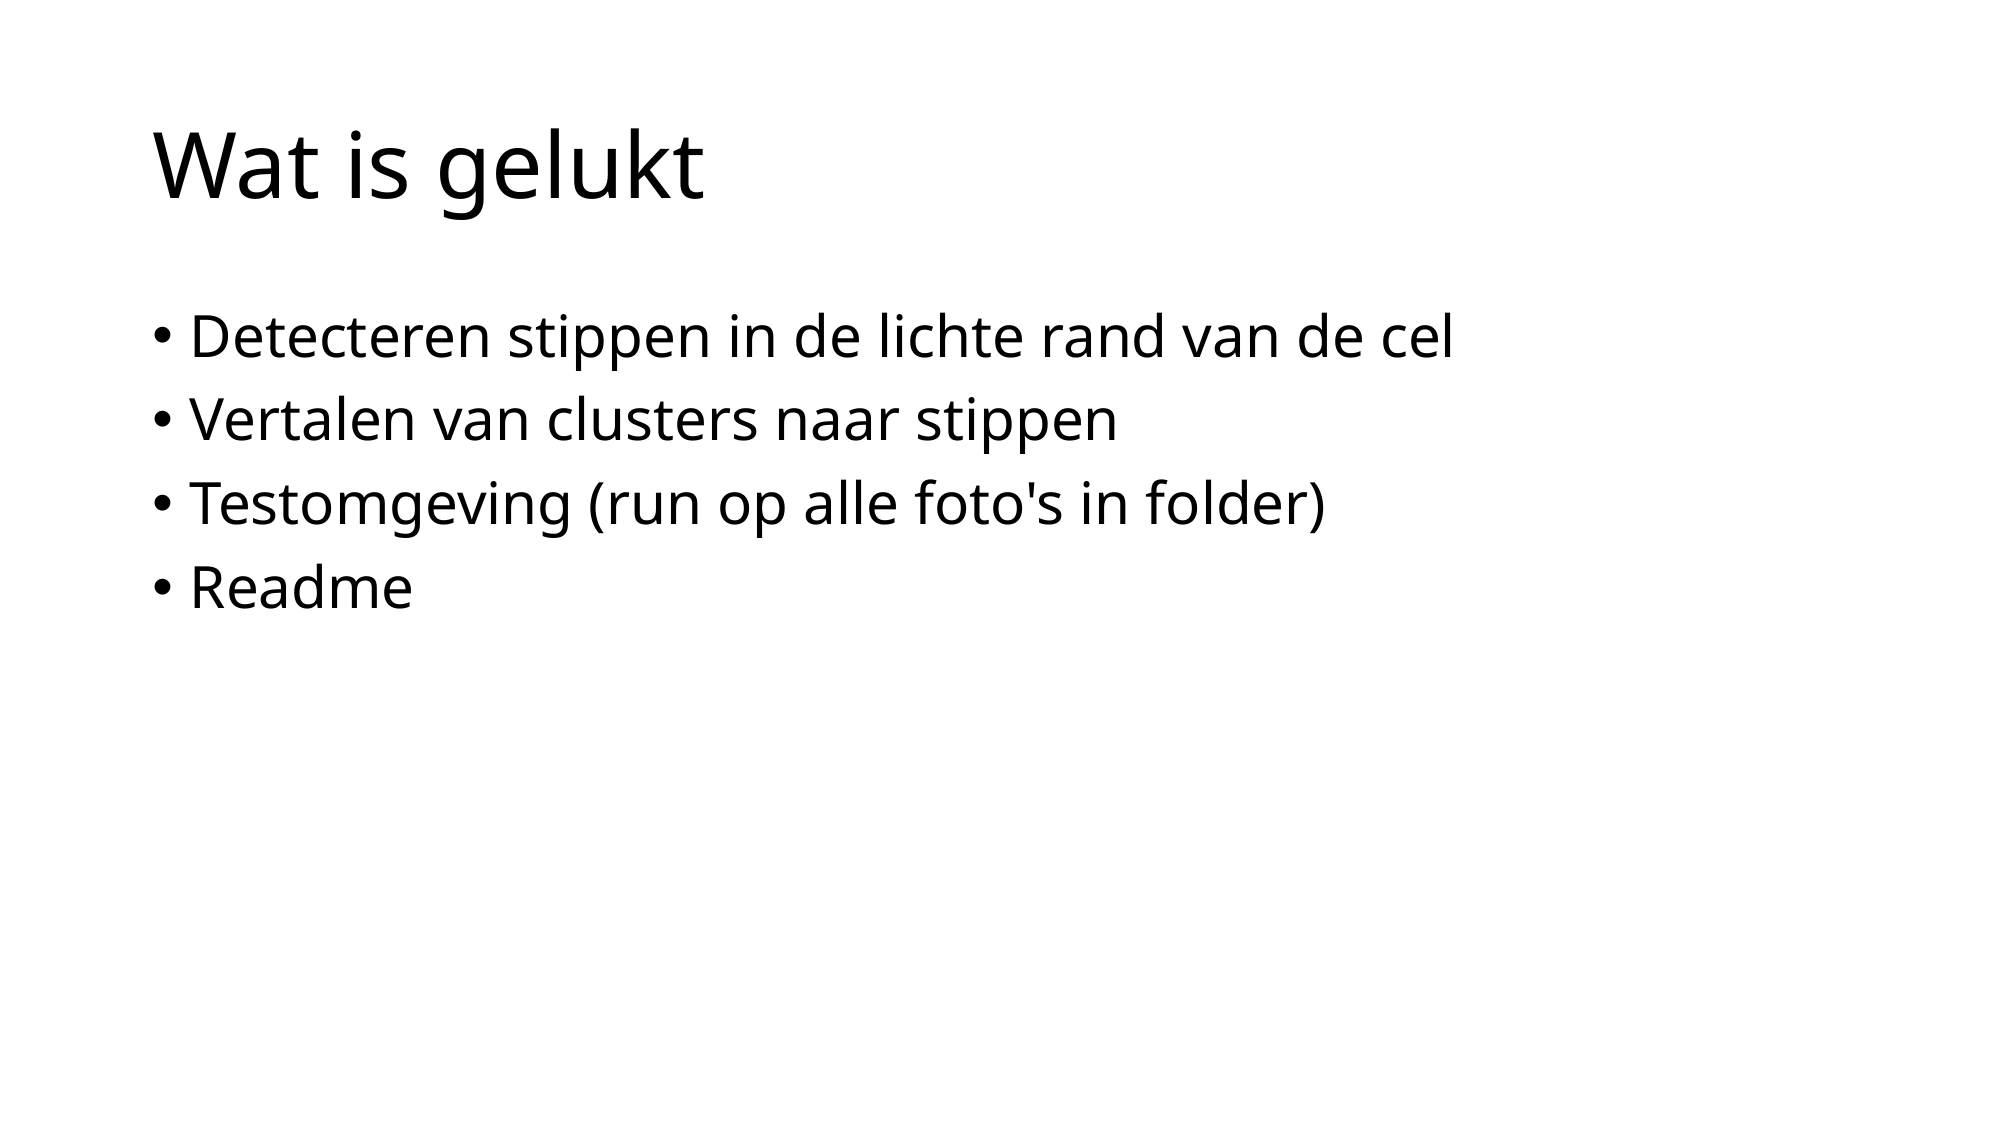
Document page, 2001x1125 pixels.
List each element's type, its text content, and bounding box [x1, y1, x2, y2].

list Detecteren stippen in de lichte rand van de cel Vertalen van clusters naar stippen Testomgeving (run op alle foto's in folder) Readme [137, 299, 1863, 1014]
title Wat is gelukt [137, 59, 1863, 278]
